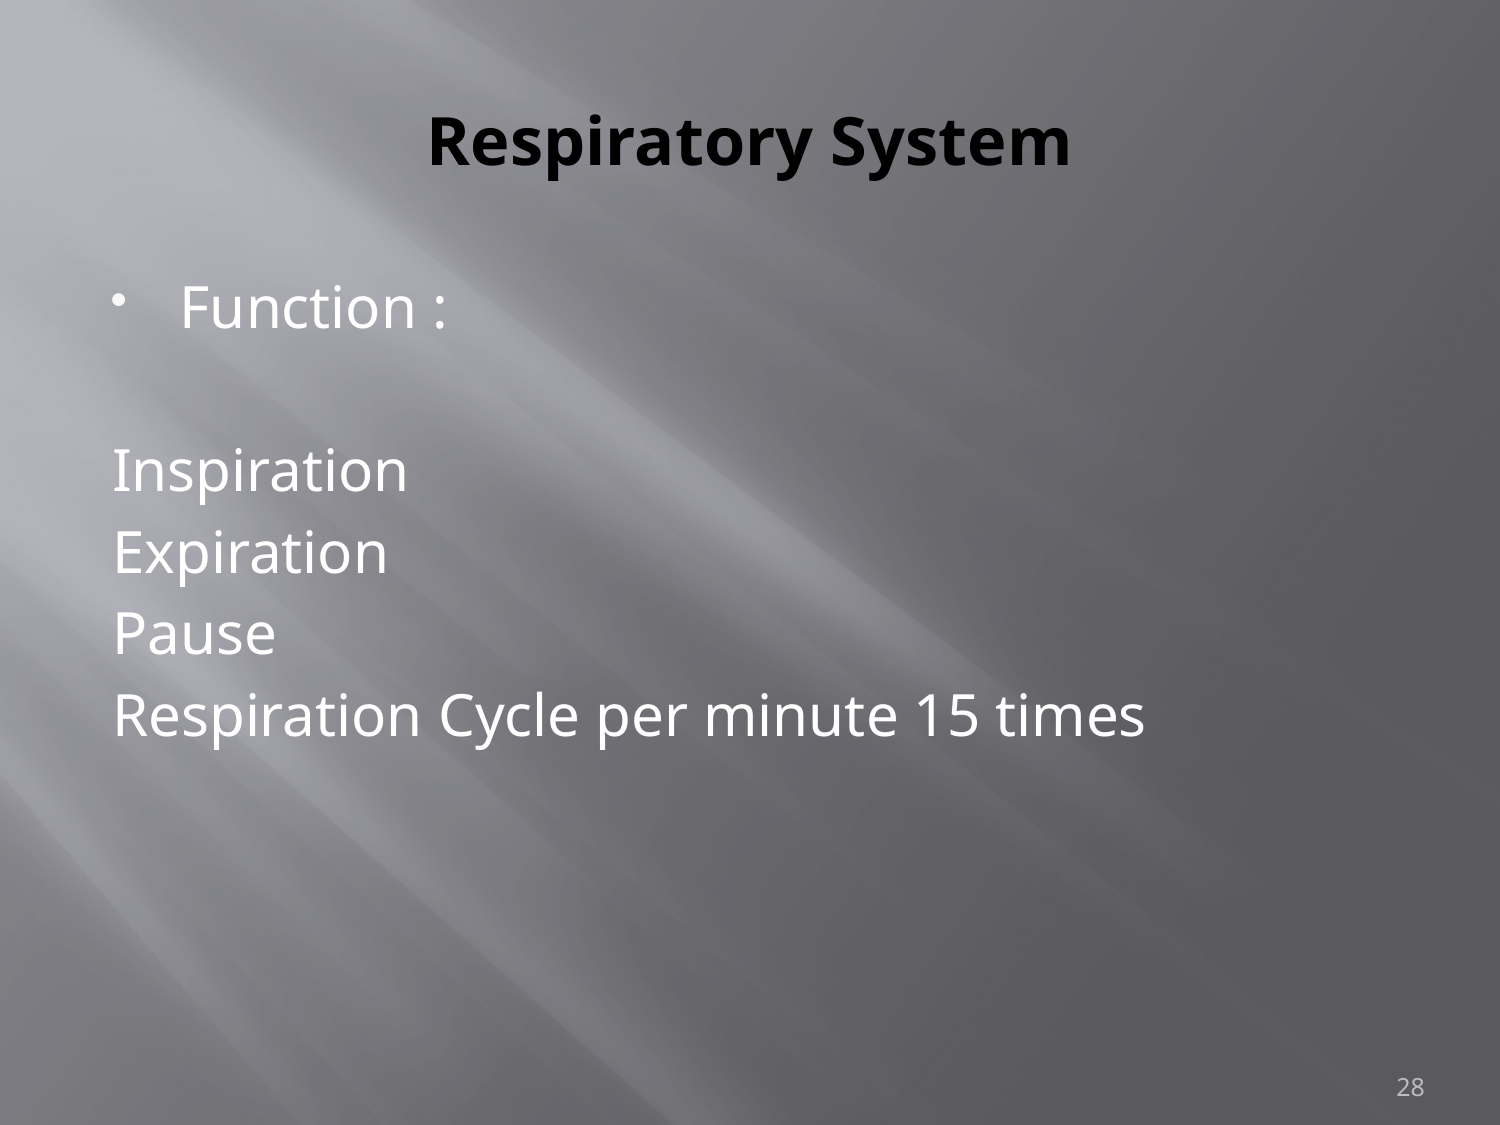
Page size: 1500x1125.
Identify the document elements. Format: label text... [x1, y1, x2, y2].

slide_number 28 [1299, 1052, 1425, 1113]
title Respiratory System [75, 45, 1425, 233]
list Function : Inspiration Expiration Pause Respiration Cycle per minute 15 times [75, 262, 1425, 1035]
